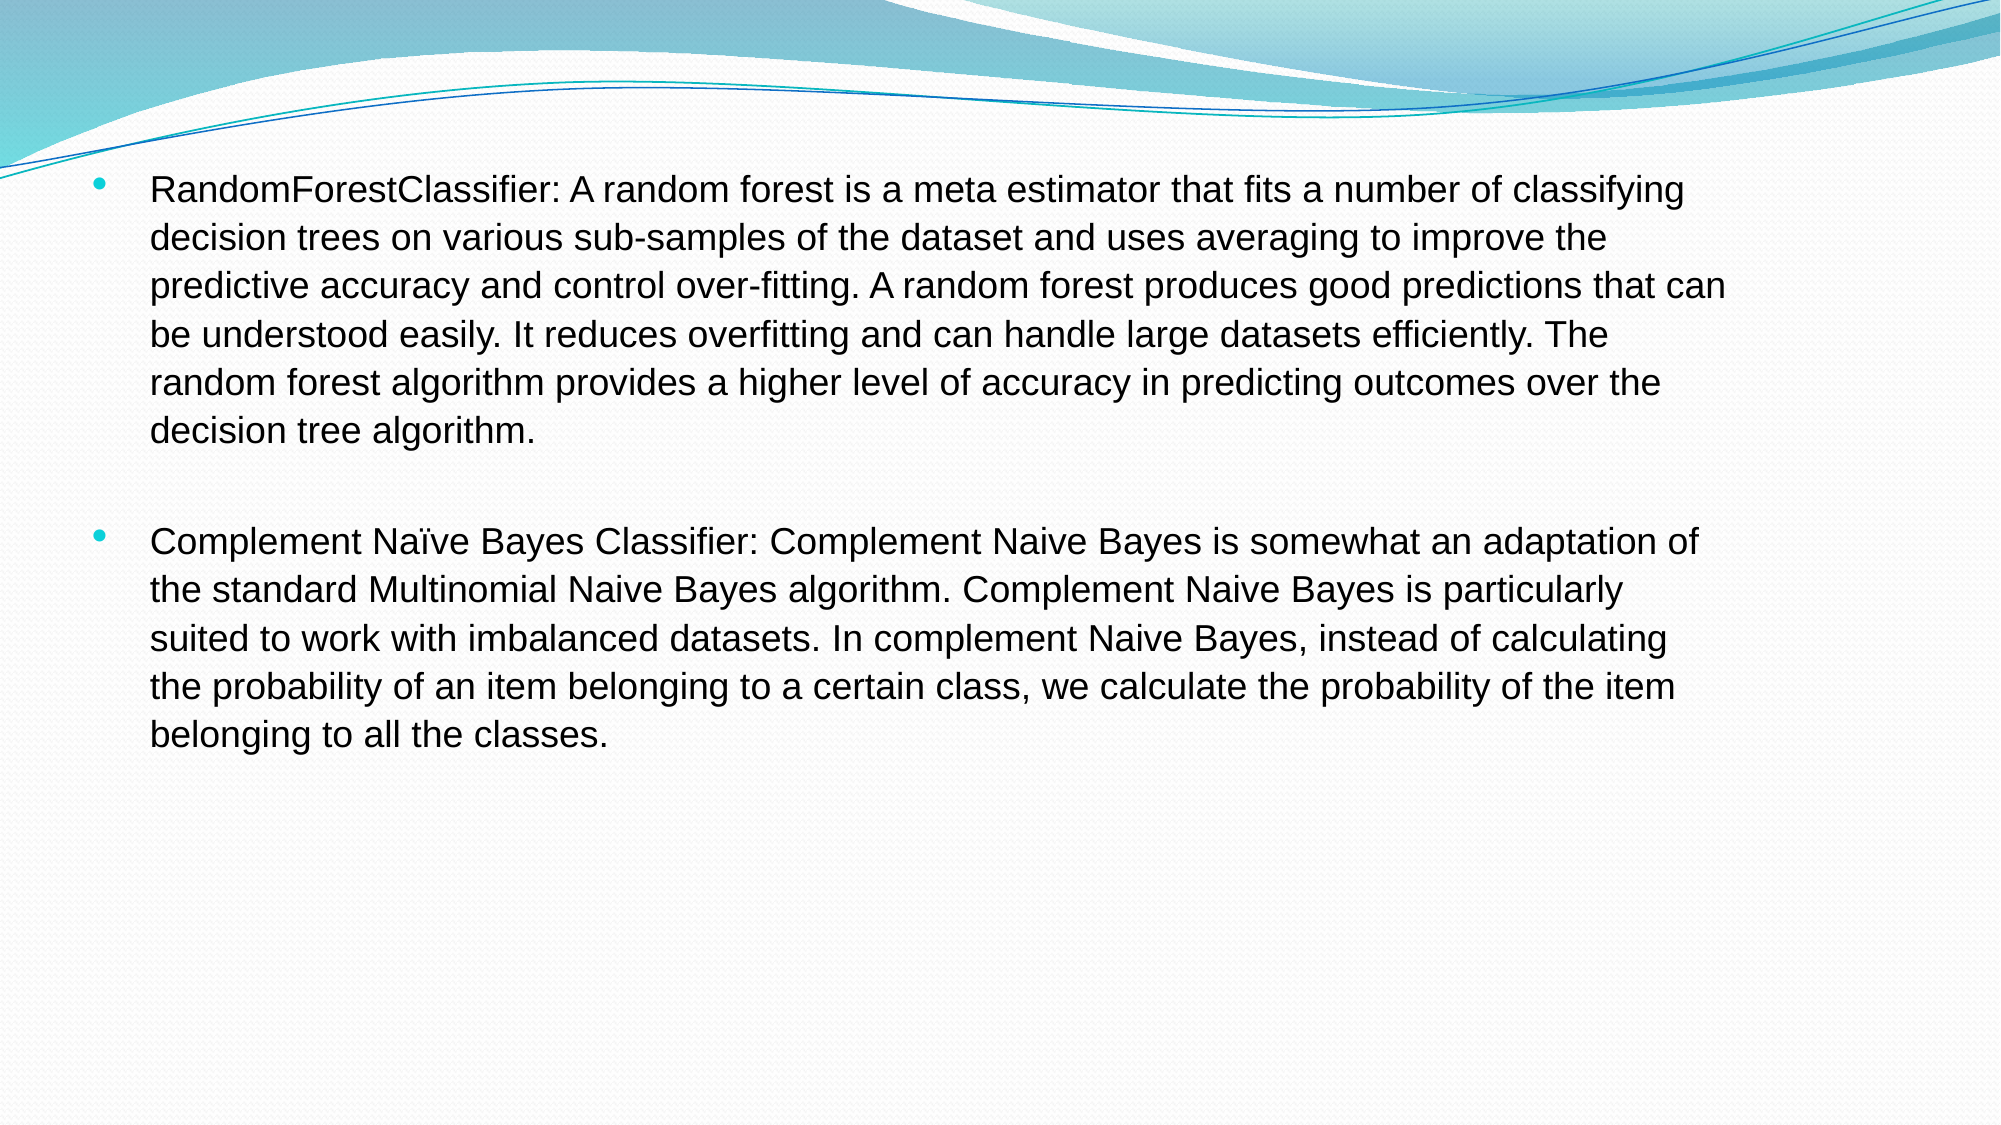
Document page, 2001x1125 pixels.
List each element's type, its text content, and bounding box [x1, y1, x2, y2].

list RandomForestClassifier: A random forest is a meta estimator that fits a number of classifying decision trees on various sub-samples of the dataset and uses averaging to improve the predictive accuracy and control over-fitting. A random forest produces good predictions that can be understood easily. It reduces overfitting and can handle large datasets efficiently. The random forest algorithm provides a higher level of accuracy in predicting outcomes over the decision tree algorithm. Complement Naïve Bayes Classifier: Complement Naive Bayes is somewhat an adaptation of the standard Multinomial Naive Bayes algorithm. Complement Naive Bayes is particularly suited to work with imbalanced datasets. In complement Naive Bayes, instead of calculating the probability of an item belonging to a certain class, we calculate the probability of the item belonging to all the classes. [78, 154, 1746, 943]
